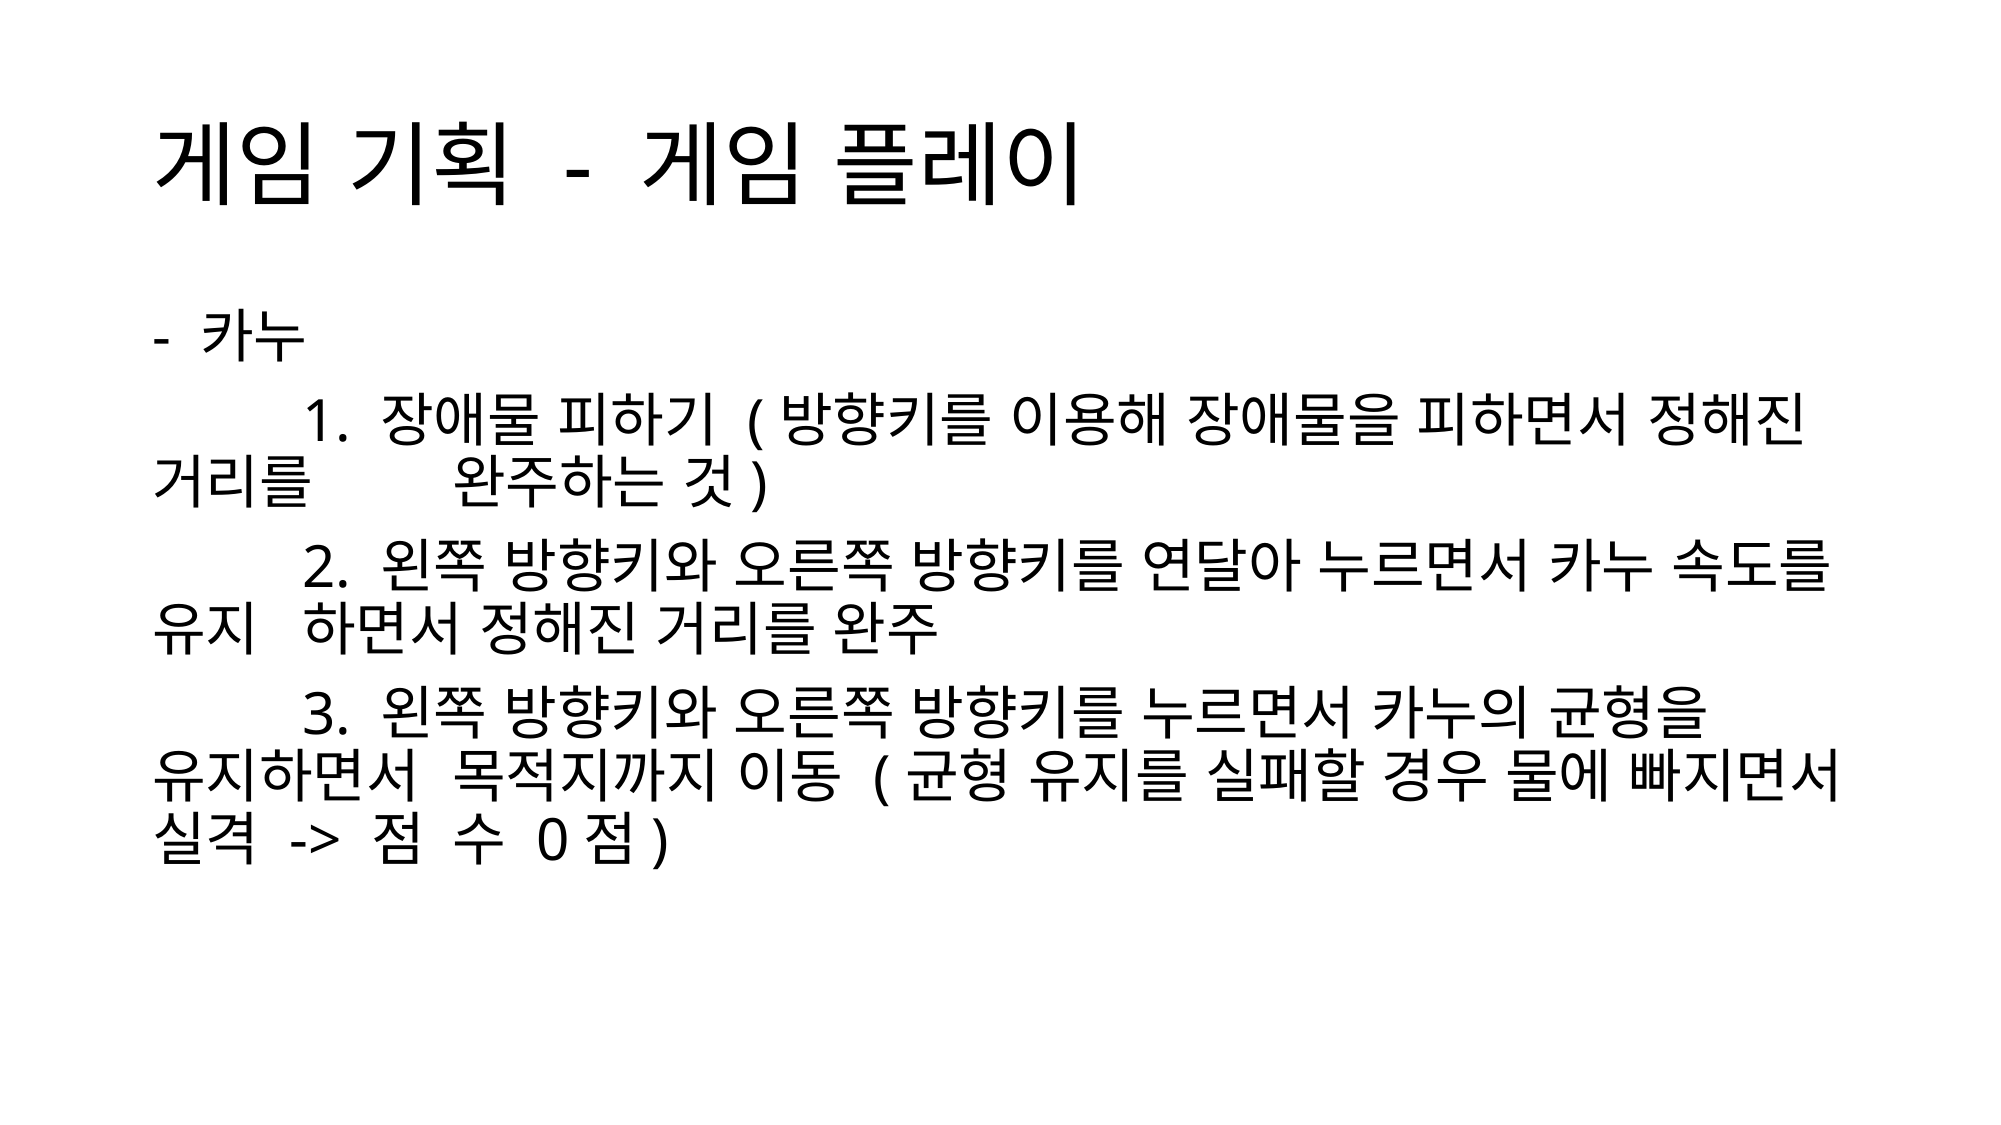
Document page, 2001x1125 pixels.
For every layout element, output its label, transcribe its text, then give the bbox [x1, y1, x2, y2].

list - 카누 1. 장애물 피하기 (방향키를 이용해 장애물을 피하면서 정해진 거리를 완주하는 것) 2. 왼쪽 방향키와 오른쪽 방향키를 연달아 누르면서 카누 속도를 유지 하면서 정해진 거리를 완주 3. 왼쪽 방향키와 오른쪽 방향키를 누르면서 카누의 균형을 유지하면서 목적지까지 이동 (균형 유지를 실패할 경우 물에 빠지면서 실격 -> 점 수 0점) [137, 299, 1863, 1014]
title 게임 기획 - 게임 플레이 [137, 59, 1863, 278]
